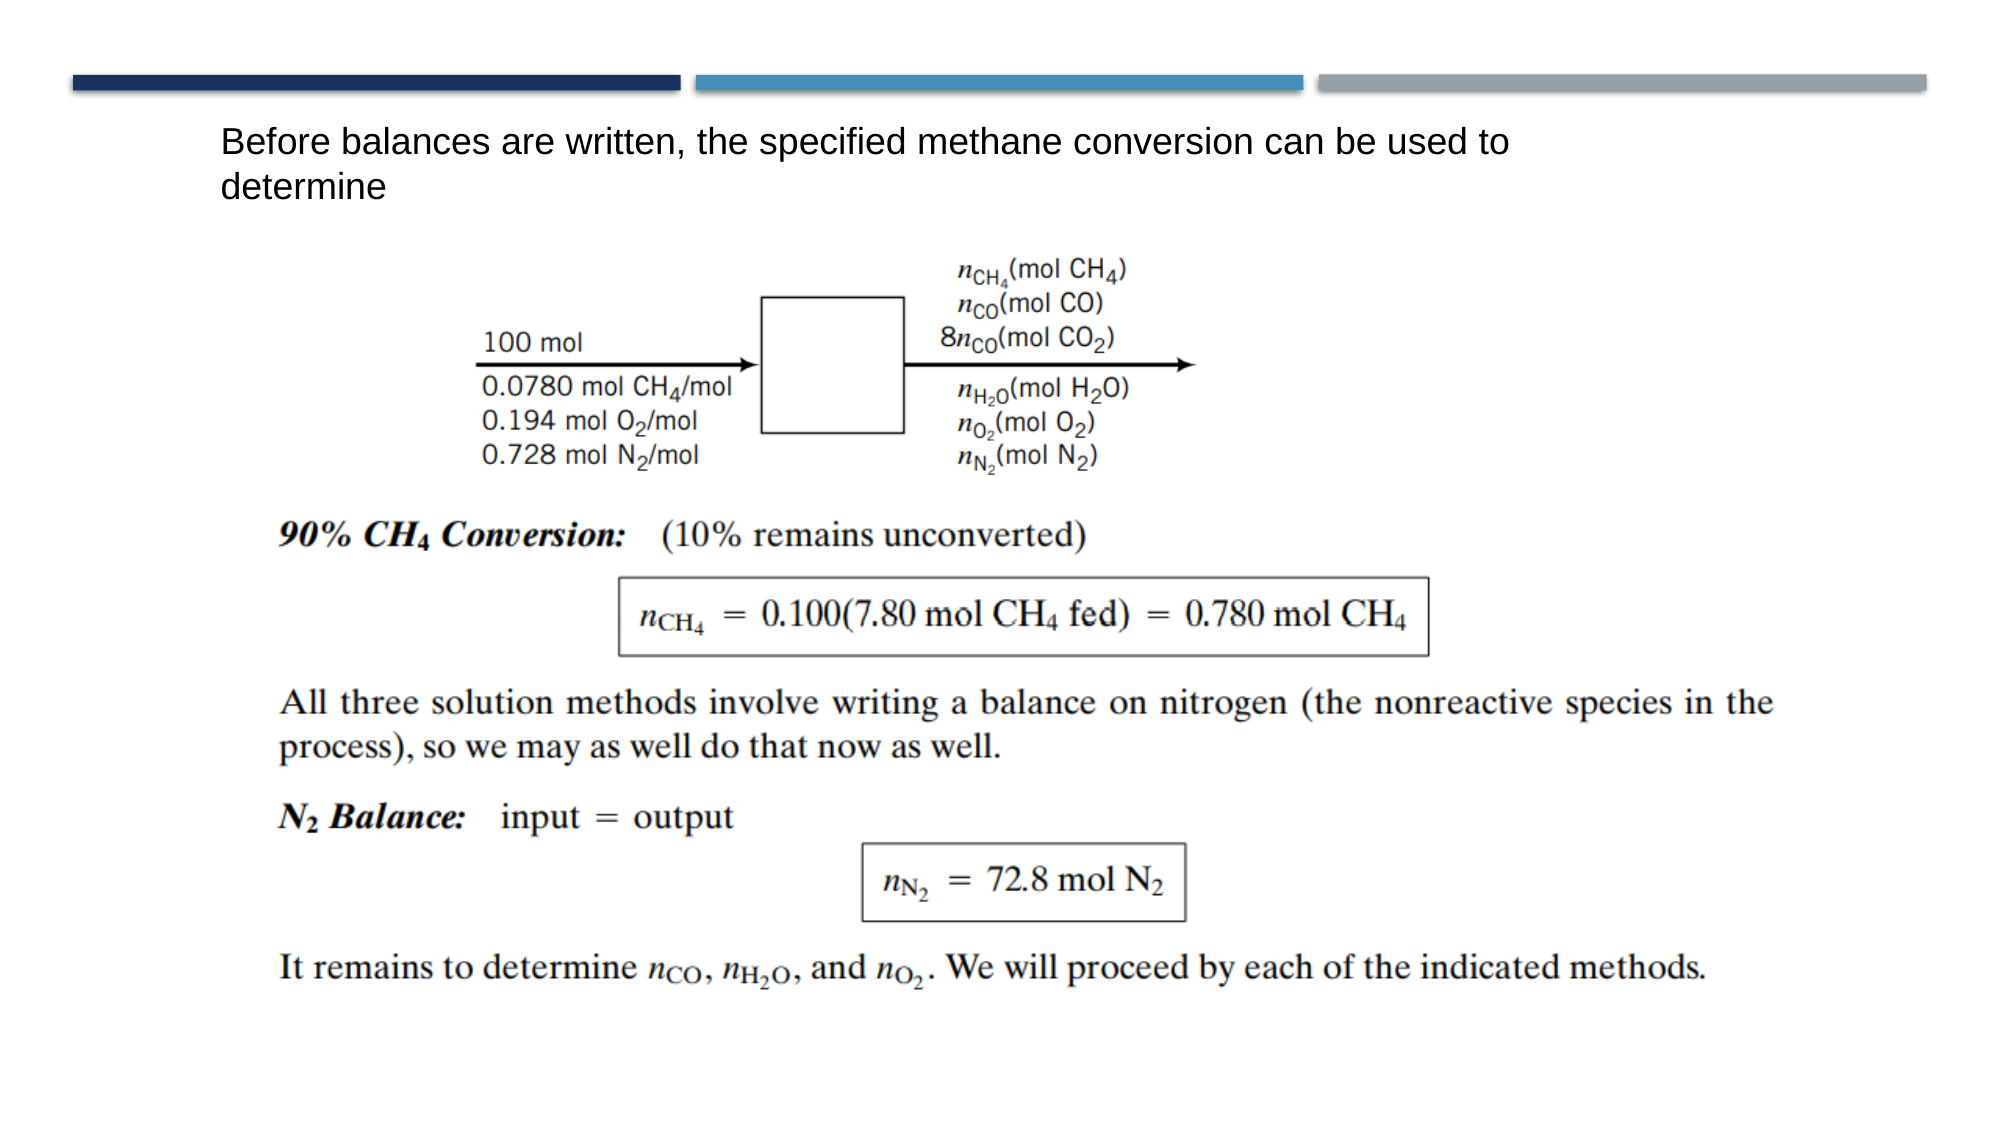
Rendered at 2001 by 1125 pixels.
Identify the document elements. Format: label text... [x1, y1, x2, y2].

text_box Before balances are written, the specified methane conversion can be used to determine [205, 109, 1695, 215]
picture [435, 214, 1226, 476]
picture [265, 504, 1817, 996]
